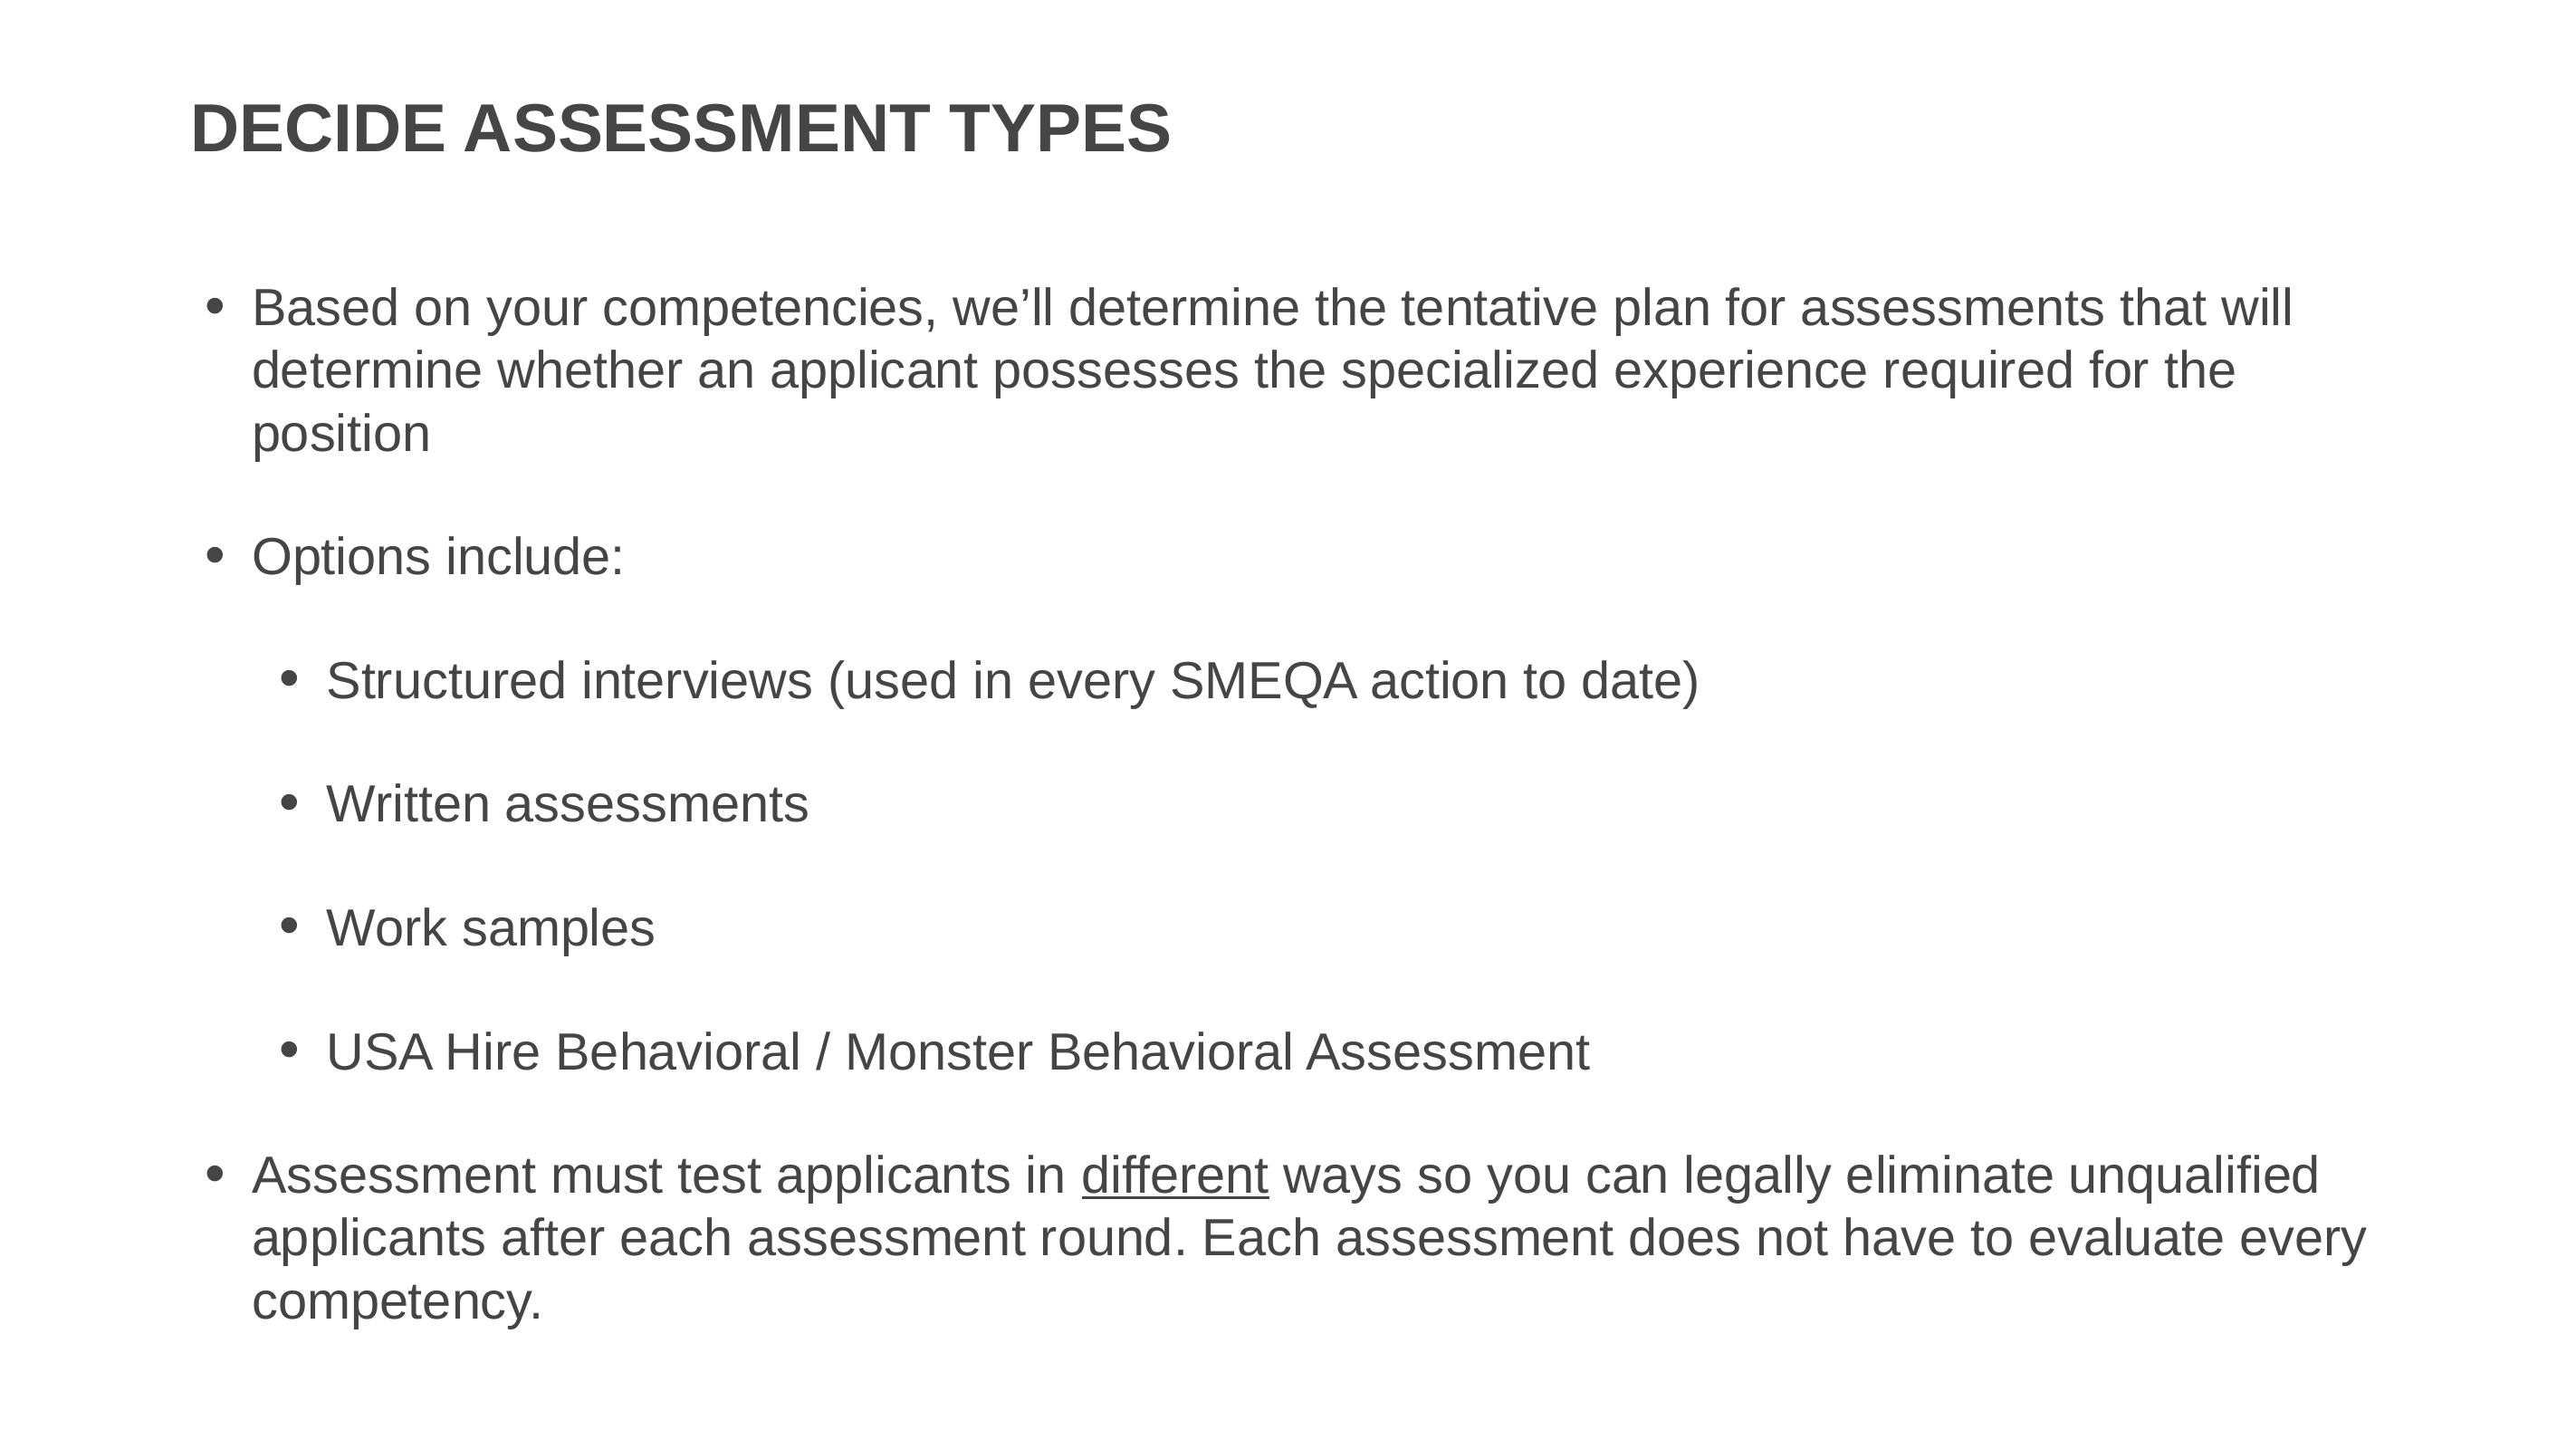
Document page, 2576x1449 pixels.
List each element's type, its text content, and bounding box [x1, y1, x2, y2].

list Based on your competencies, we’ll determine the tentative plan for assessments that will determine whether an applicant possesses the specialized experience required for the position Options include: Structured interviews (used in every SMEQA action to date) Written assessments Work samples USA Hire Behavioral / Monster Behavioral Assessment Assessment must test applicants in different ways so you can legally eliminate unqualified applicants after each assessment round. Each assessment does not have to evaluate every competency. [177, 273, 2399, 1333]
title Decide Assessment Types [177, 77, 2399, 269]
